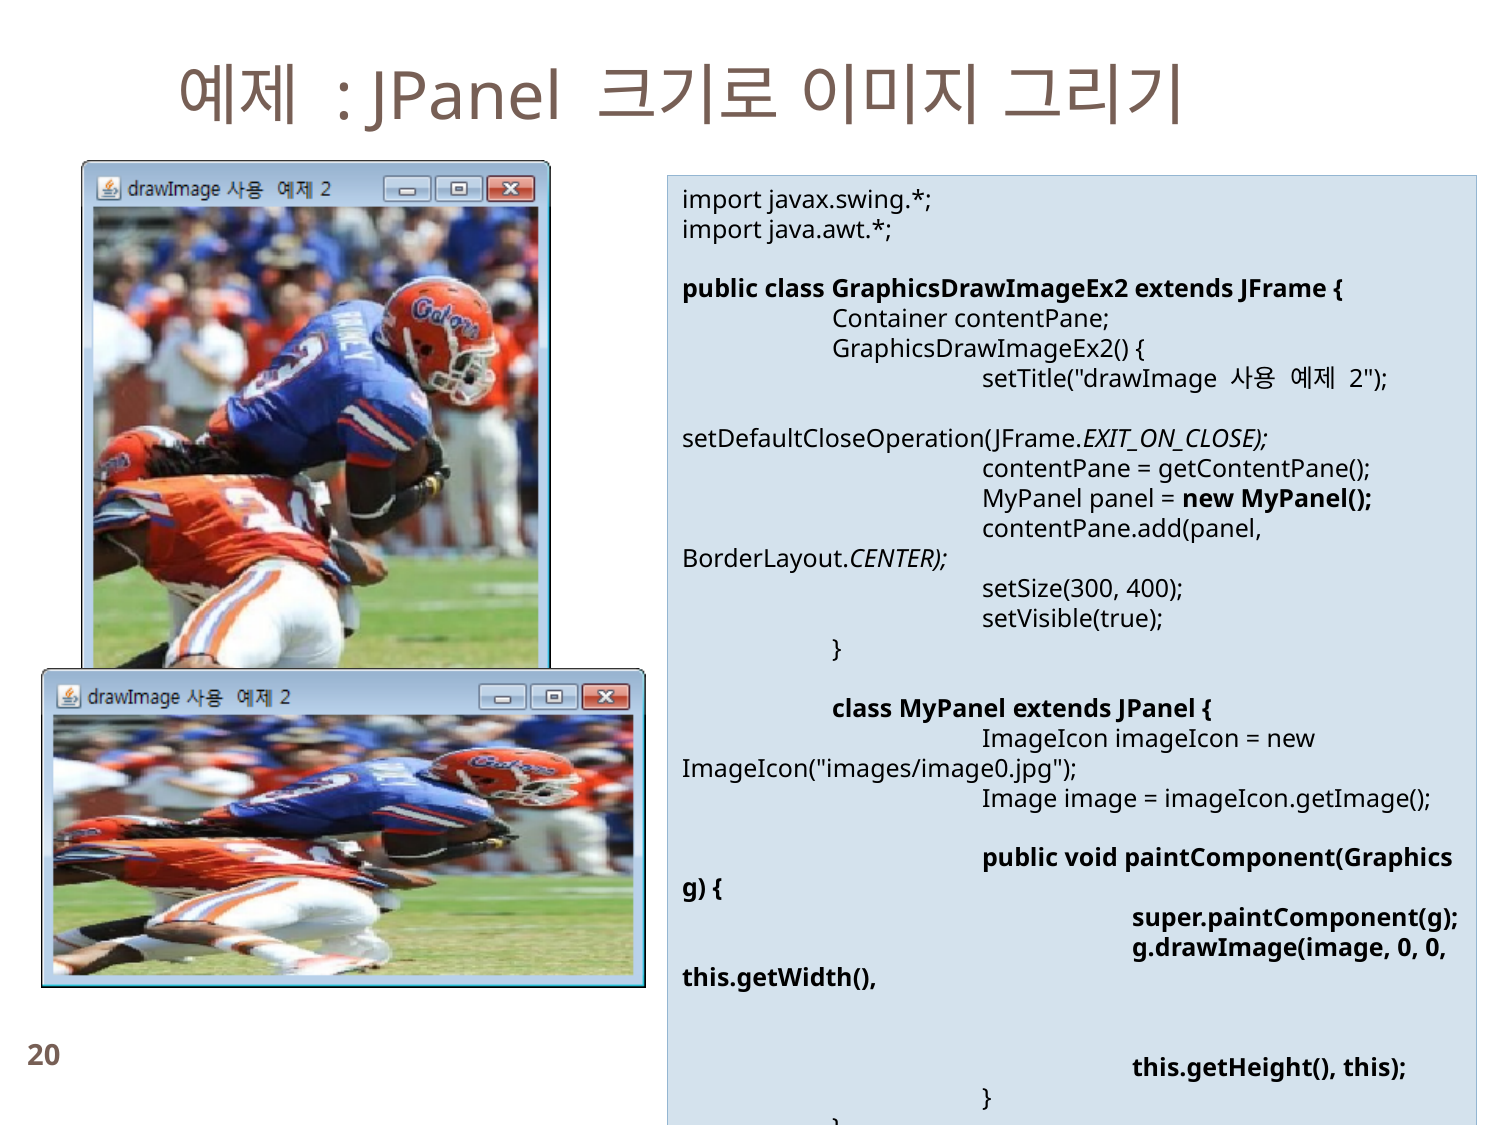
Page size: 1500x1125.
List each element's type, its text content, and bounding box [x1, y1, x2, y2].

picture [40, 160, 647, 988]
text_box import javax.swing.*; import java.awt.*; public class GraphicsDrawImageEx2 extends JFrame { Container contentPane; GraphicsDrawImageEx2() { setTitle("drawImage 사용 예제 2"); setDefaultCloseOperation(JFrame.EXIT_ON_CLOSE); contentPane = getContentPane(); MyPanel panel = new MyPanel(); contentPane.add(panel, BorderLayout.CENTER); setSize(300, 400); setVisible(true); } class MyPanel extends JPanel { ImageIcon imageIcon = new ImageIcon("images/image0.jpg"); Image image = imageIcon.getImage(); public void paintComponent(Graphics g) { super.paintComponent(g); g.drawImage(image, 0, 0, this.getWidth(), this.getHeight(), this); } } public static void main(String [] args) { new GraphicsDrawImageEx2(); } } [667, 175, 1477, 1125]
title 예제 : JPanel 크기로 이미지 그리기 [162, 37, 1500, 149]
slide_number 20 [0, 1025, 88, 1088]
